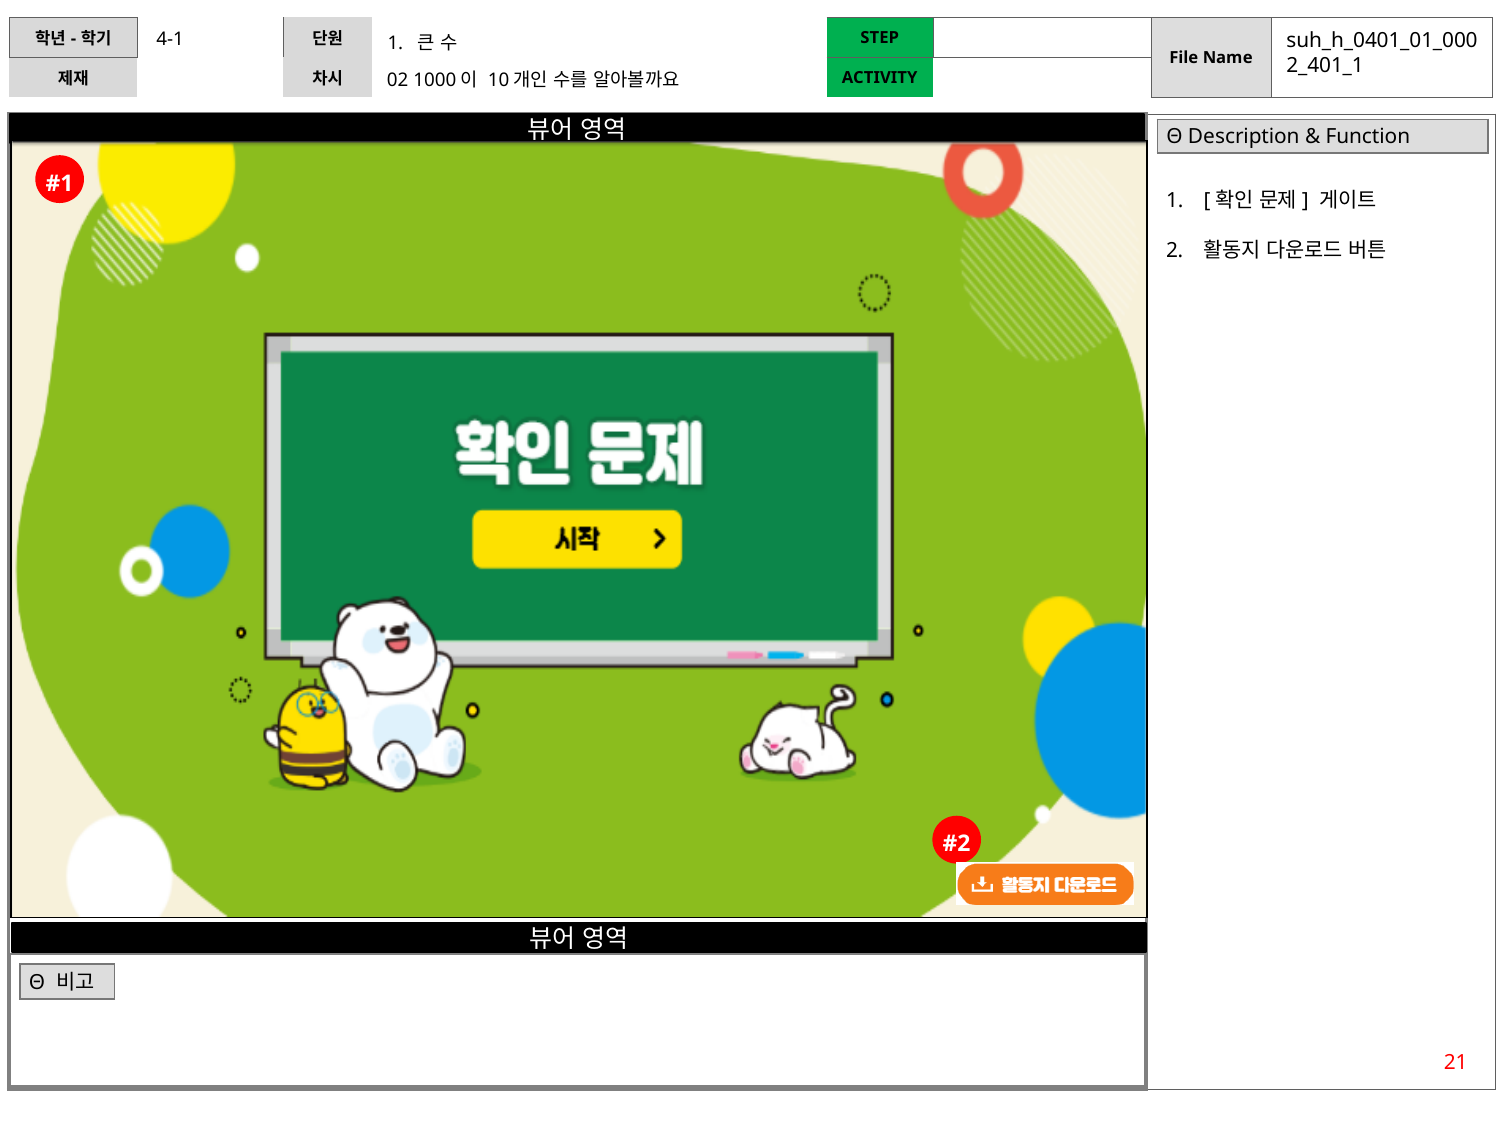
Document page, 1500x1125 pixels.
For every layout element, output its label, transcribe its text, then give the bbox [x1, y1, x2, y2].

text_box 1. 큰 수 [372, 23, 828, 48]
text_box 02 1000이 10개인 수를 알아볼까요 [372, 60, 821, 96]
text_box 4-1 [141, 18, 284, 55]
text_box suh_h_0401_01_0002_401_1 [1271, 18, 1500, 84]
text_box [확인 문제] 게이트 활동지 다운로드 버튼 [1152, 179, 1500, 444]
table_header Θ Description & Function [1158, 120, 1487, 152]
picture [11, 141, 1147, 918]
